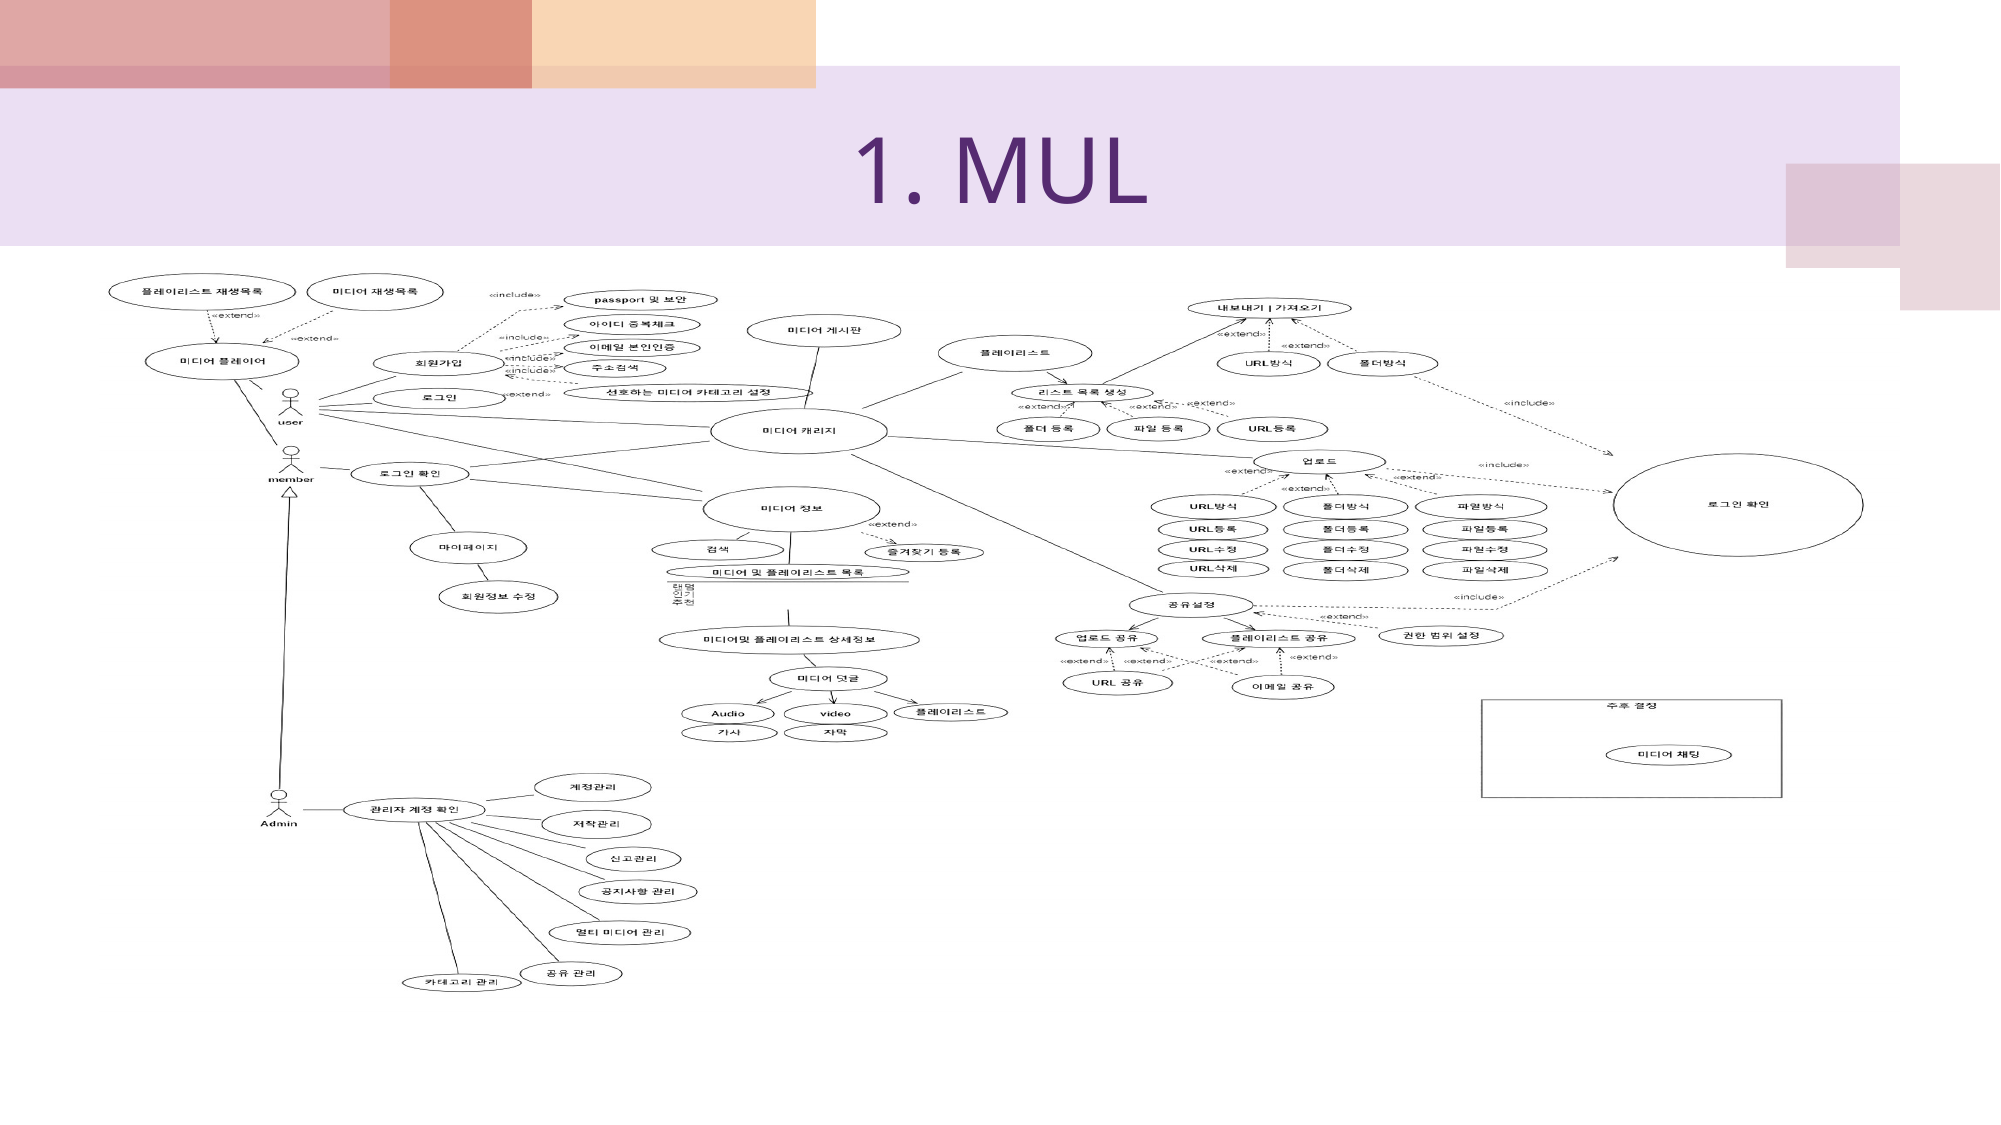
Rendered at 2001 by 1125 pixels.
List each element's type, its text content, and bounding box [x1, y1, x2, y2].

title 1. MUL [99, 88, 1900, 246]
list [99, 268, 1901, 1012]
